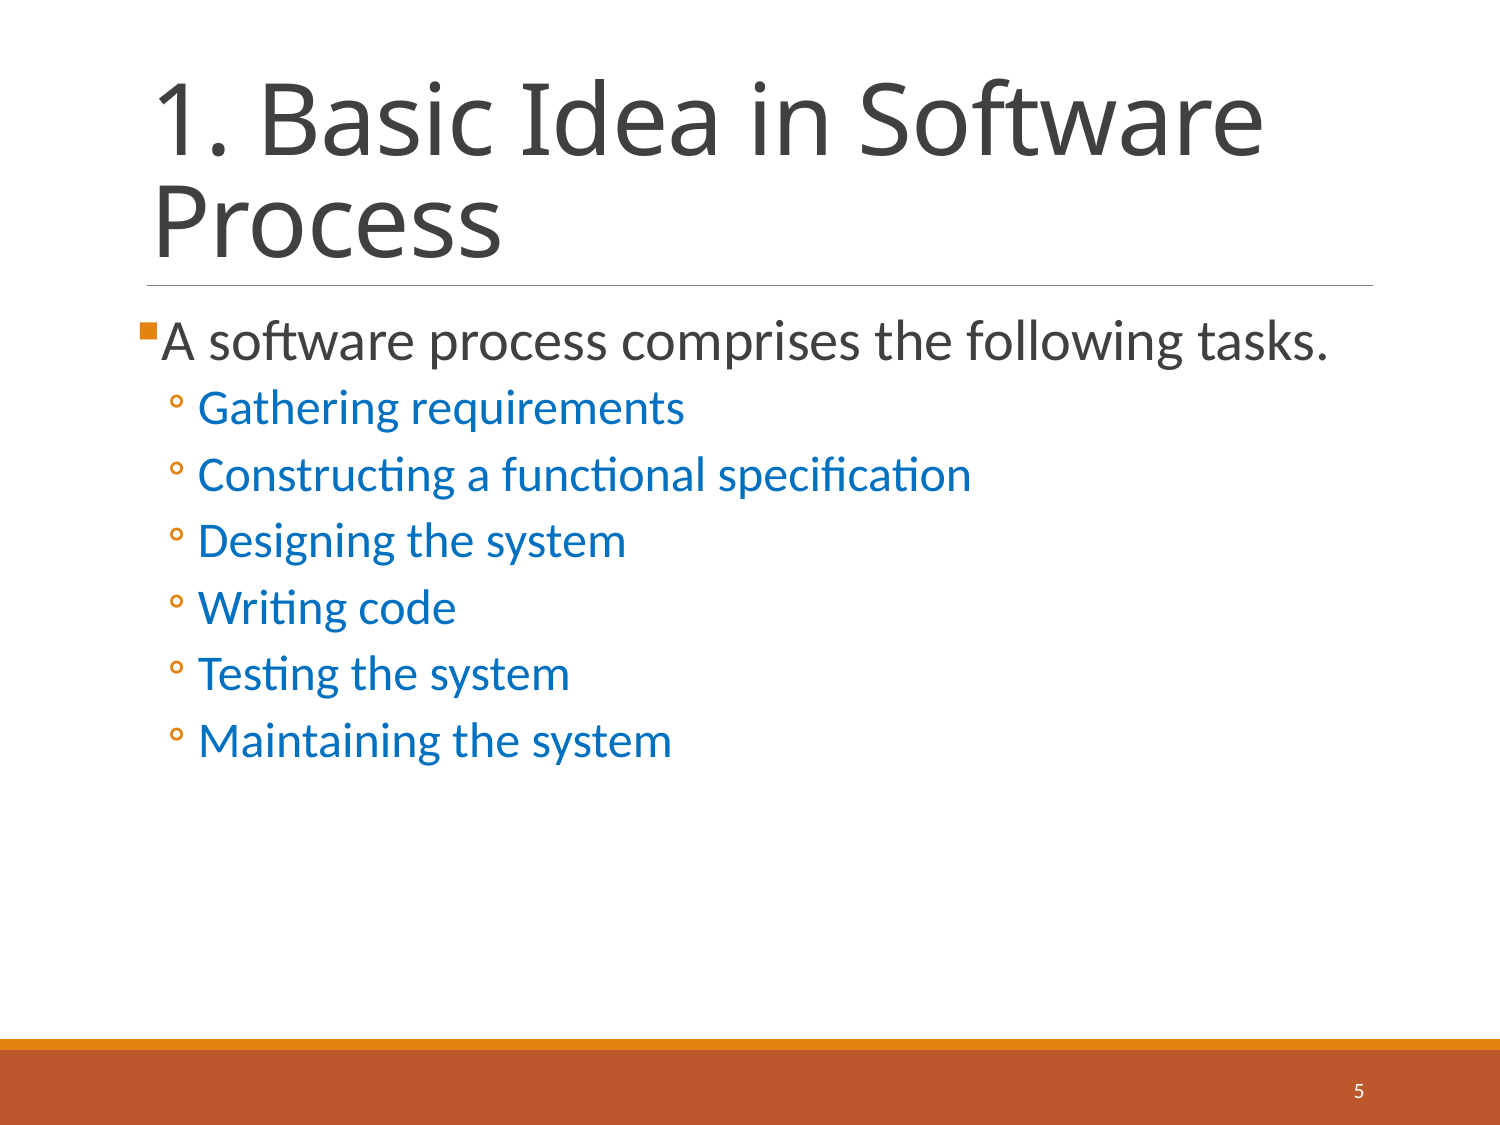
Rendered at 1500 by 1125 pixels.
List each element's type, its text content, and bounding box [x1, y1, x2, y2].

list A software process comprises the following tasks. Gathering requirements Constructing a functional specification Designing the system Writing code Testing the system Maintaining the system [135, 302, 1373, 963]
title 1. Basic Idea in Software Process [135, 47, 1373, 285]
slide_number 5 [1218, 1059, 1380, 1120]
